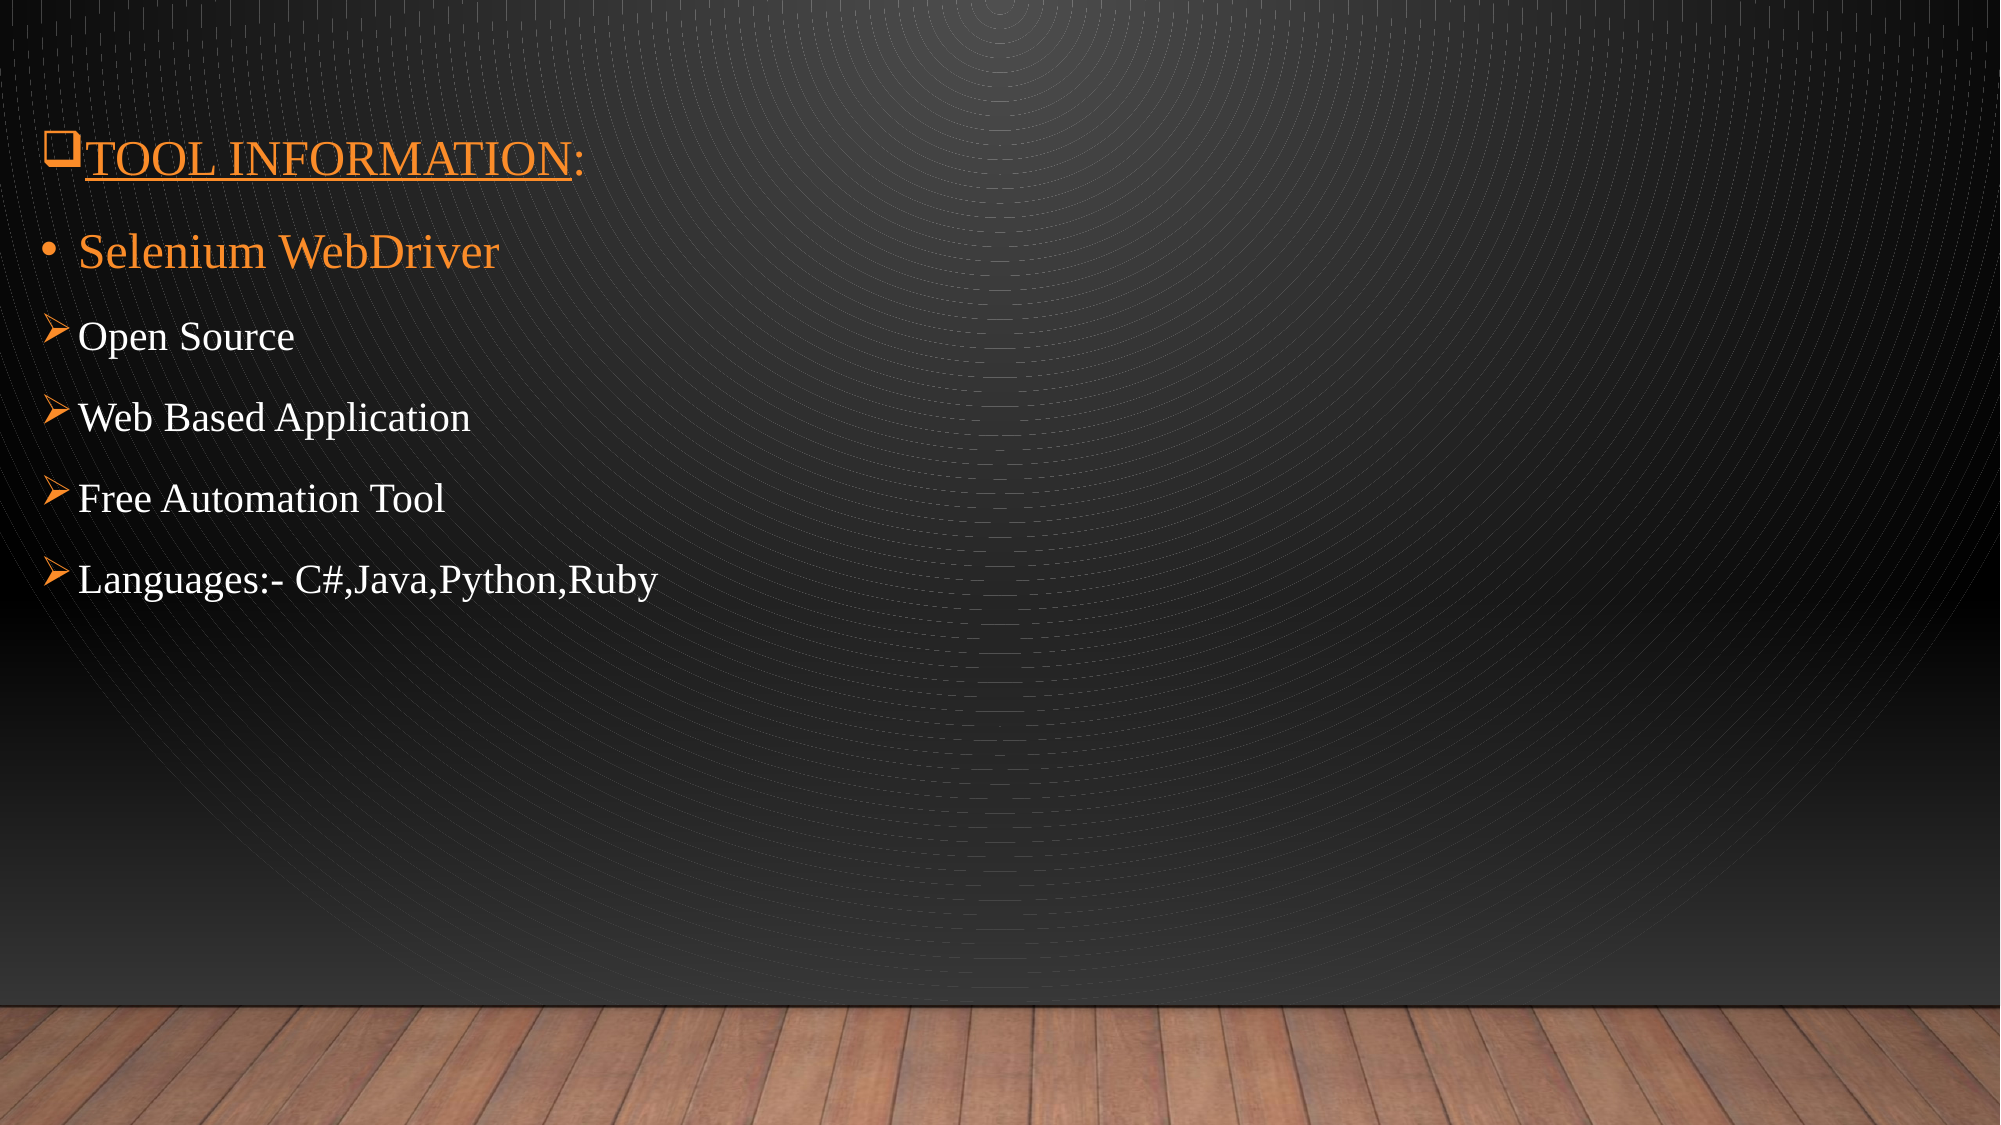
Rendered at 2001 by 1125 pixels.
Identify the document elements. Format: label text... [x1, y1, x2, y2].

picture [0, 1005, 2000, 1125]
list TOOL INFORMATION: Selenium WebDriver Open Source Web Based Application Free Automation Tool Languages:- C#,Java,Python,Ruby [25, 24, 1974, 983]
